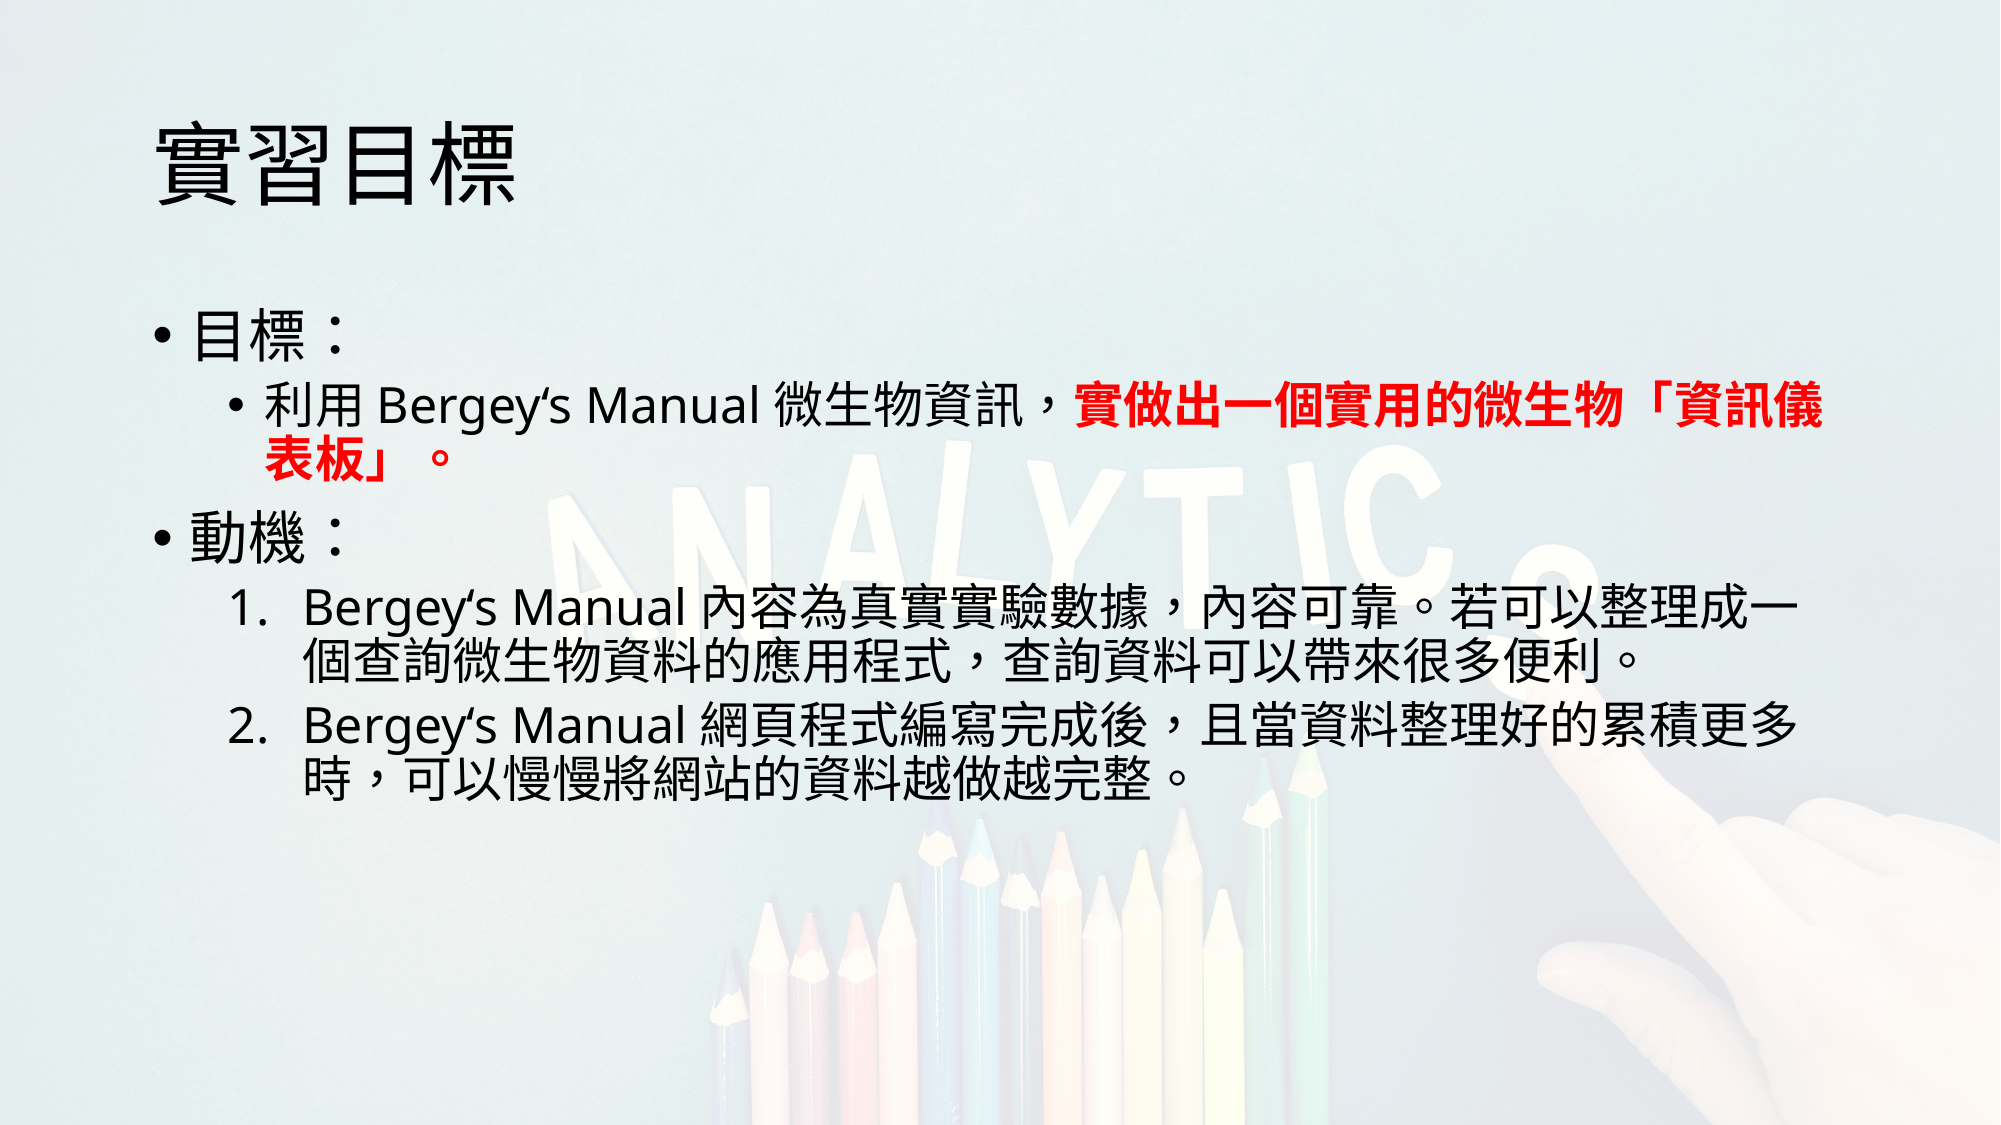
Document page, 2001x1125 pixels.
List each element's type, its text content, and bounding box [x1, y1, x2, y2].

list 目標： 利用Bergey‘s Manual微生物資訊，實做出一個實用的微生物「資訊儀表板」。 動機： Bergey‘s Manual內容為真實實驗數據，內容可靠。若可以整理成一個查詢微生物資料的應用程式，查詢資料可以帶來很多便利。 Bergey‘s Manual網頁程式編寫完成後，且當資料整理好的累積更多時，可以慢慢將網站的資料越做越完整。 [137, 299, 1863, 1014]
title 實習目標 [137, 59, 1863, 278]
